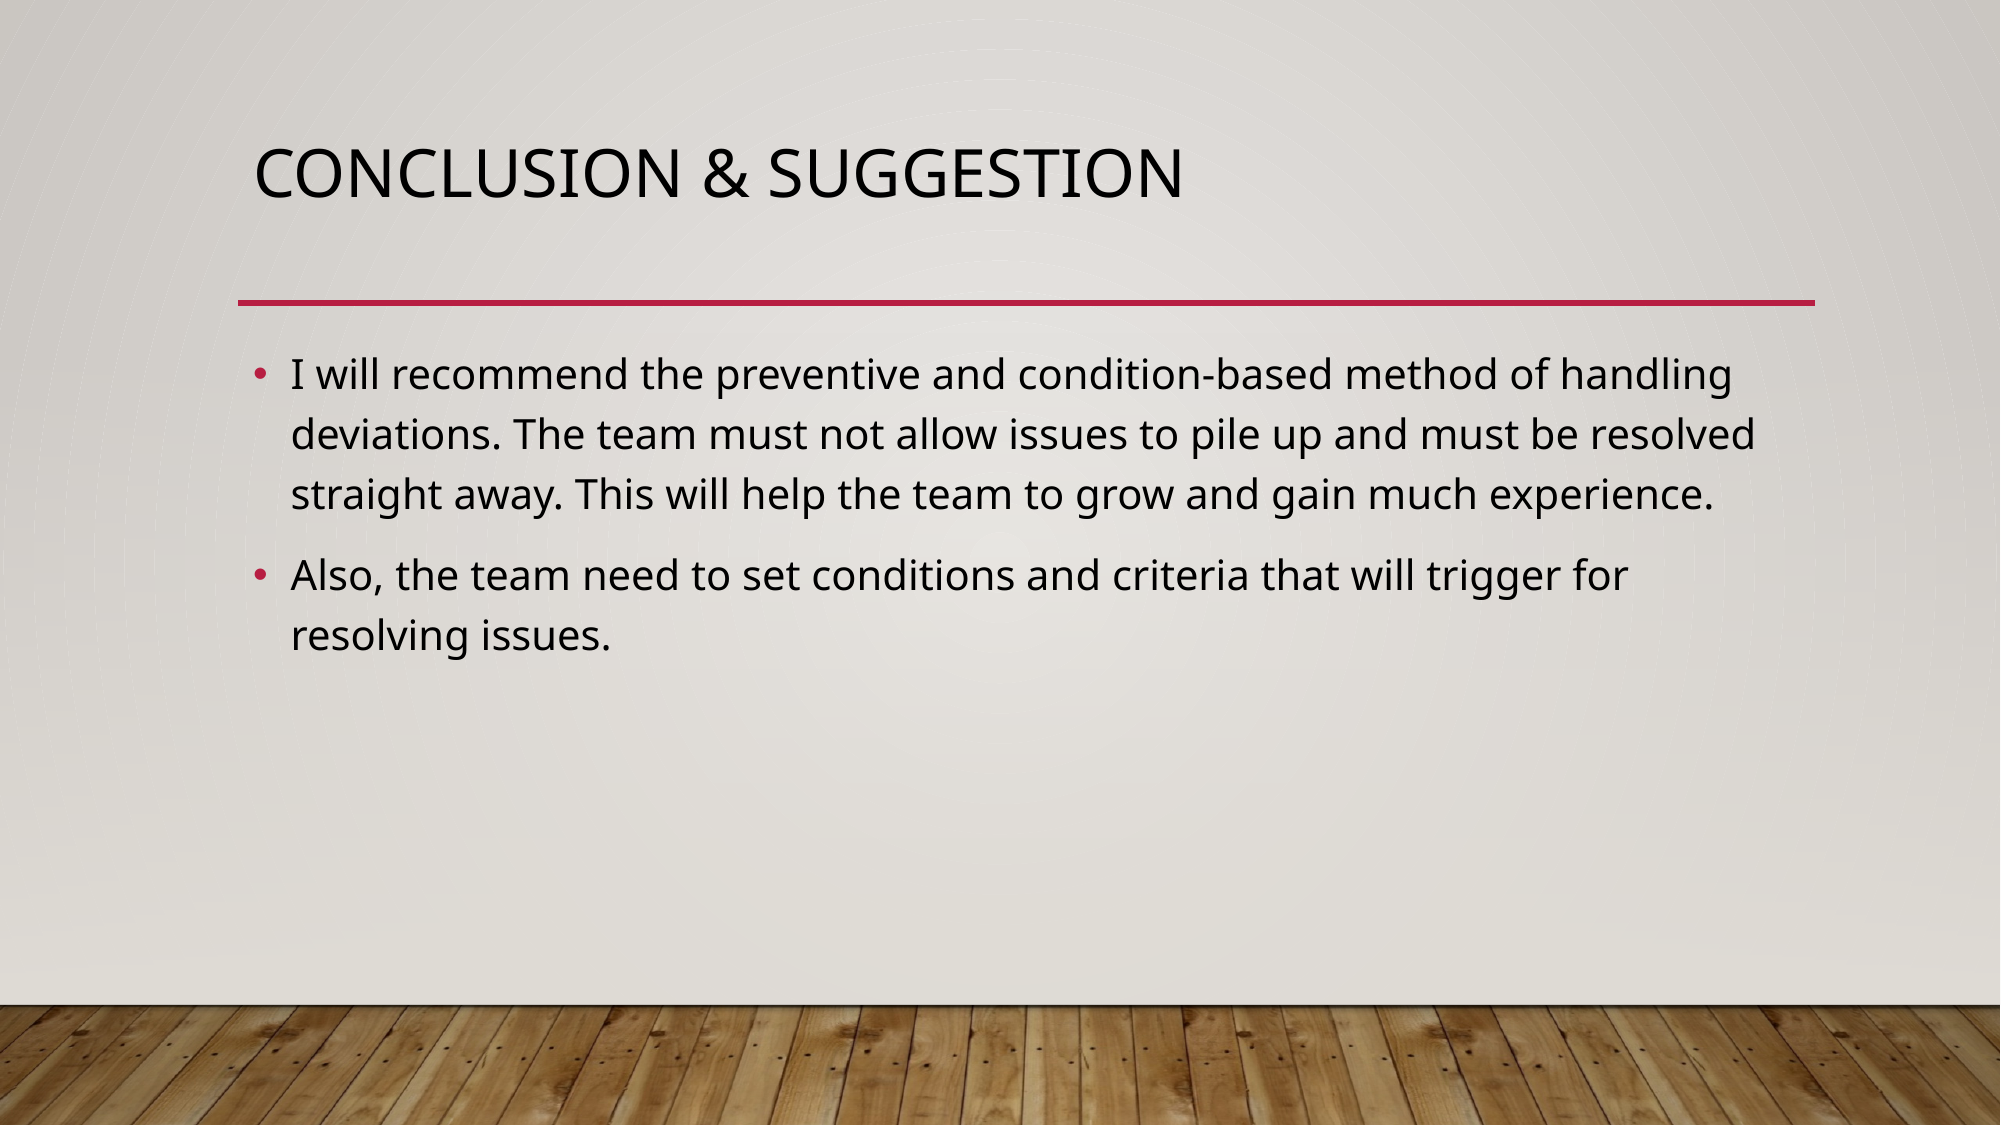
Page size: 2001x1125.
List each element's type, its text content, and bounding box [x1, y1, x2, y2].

title Conclusion & suggestion [238, 131, 1814, 305]
picture [0, 1005, 2000, 1125]
list I will recommend the preventive and condition-based method of handling deviations. The team must not allow issues to pile up and must be resolved straight away. This will help the team to grow and gain much experience. Also, the team need to set conditions and criteria that will trigger for resolving issues. [238, 330, 1814, 897]
